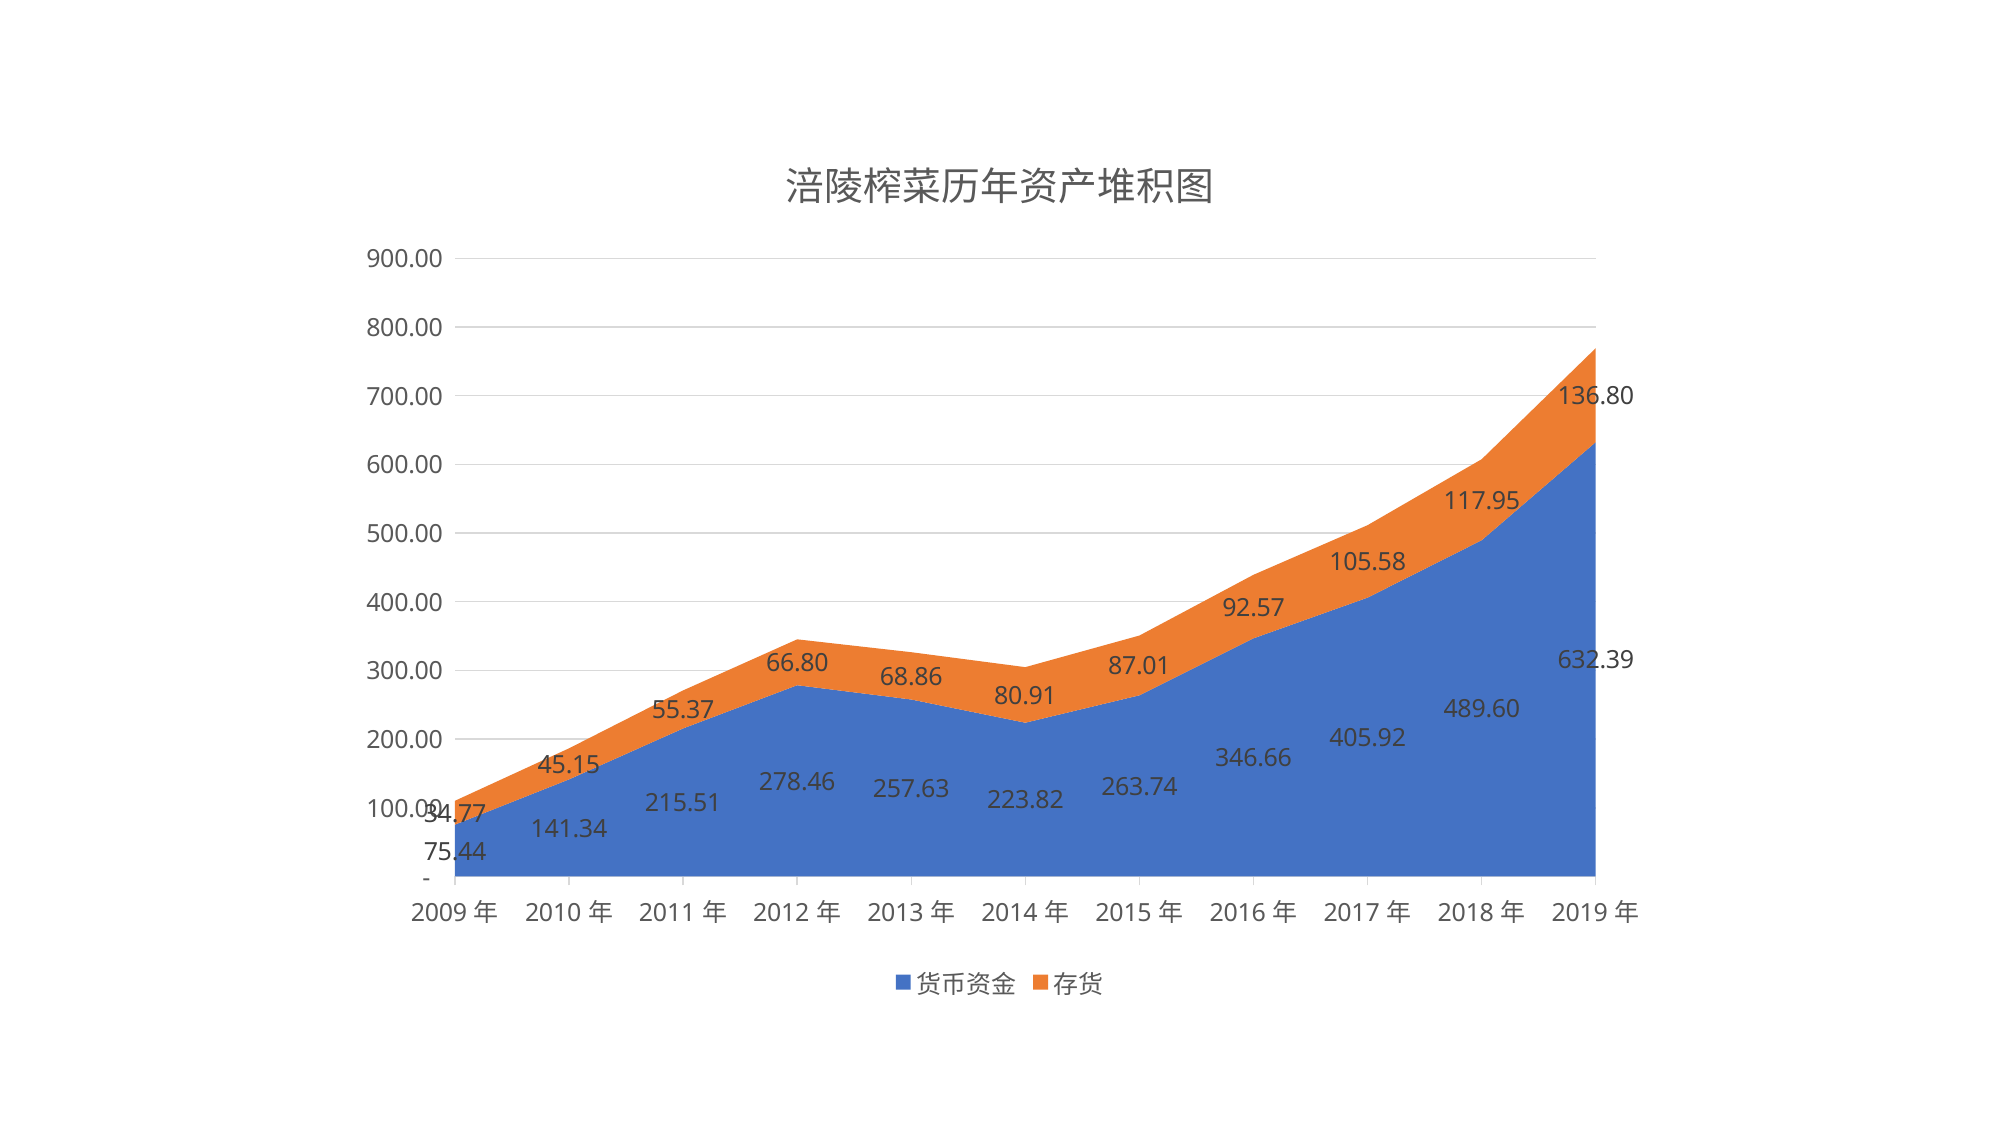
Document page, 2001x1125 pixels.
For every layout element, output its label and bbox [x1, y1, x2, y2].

chart [333, 117, 1667, 1007]
